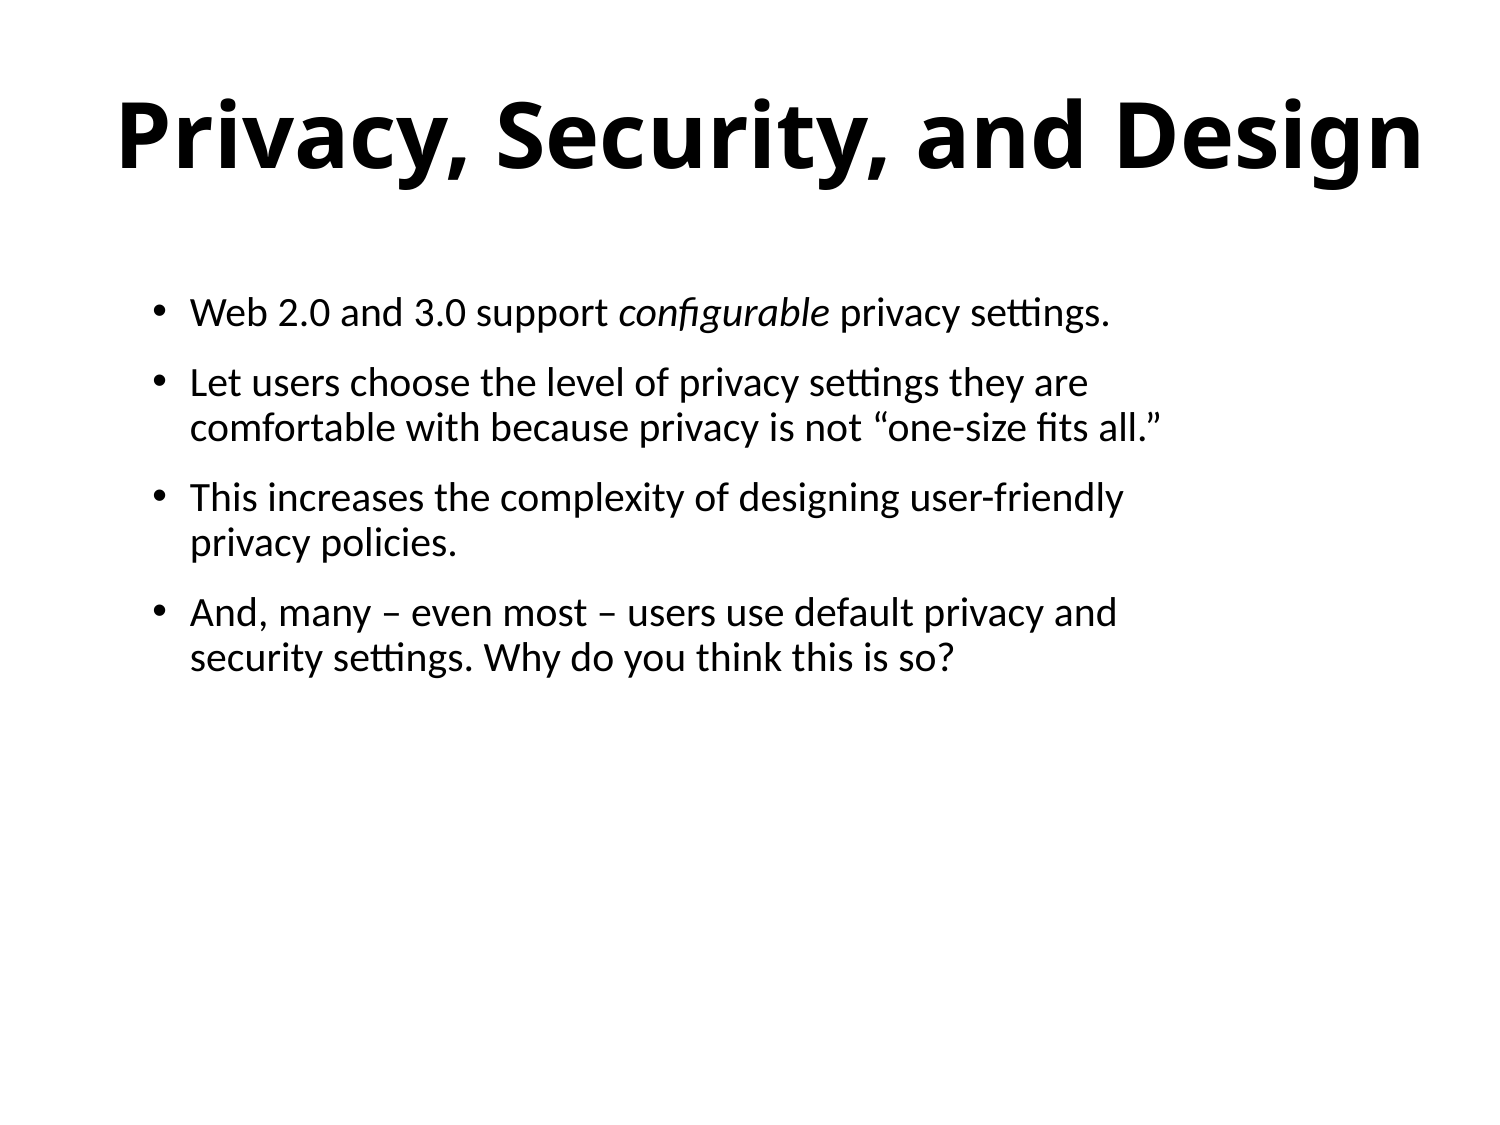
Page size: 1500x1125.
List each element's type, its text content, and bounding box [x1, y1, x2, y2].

list Web 2.0 and 3.0 support configurable privacy settings. Let users choose the level of privacy settings they are comfortable with because privacy is not “one-size fits all.” This increases the complexity of designing user-friendly privacy policies. And, many – even most – users use default privacy and security settings. Why do you think this is so? [137, 282, 1209, 1025]
title Privacy, Security, and Design [99, 45, 1450, 233]
